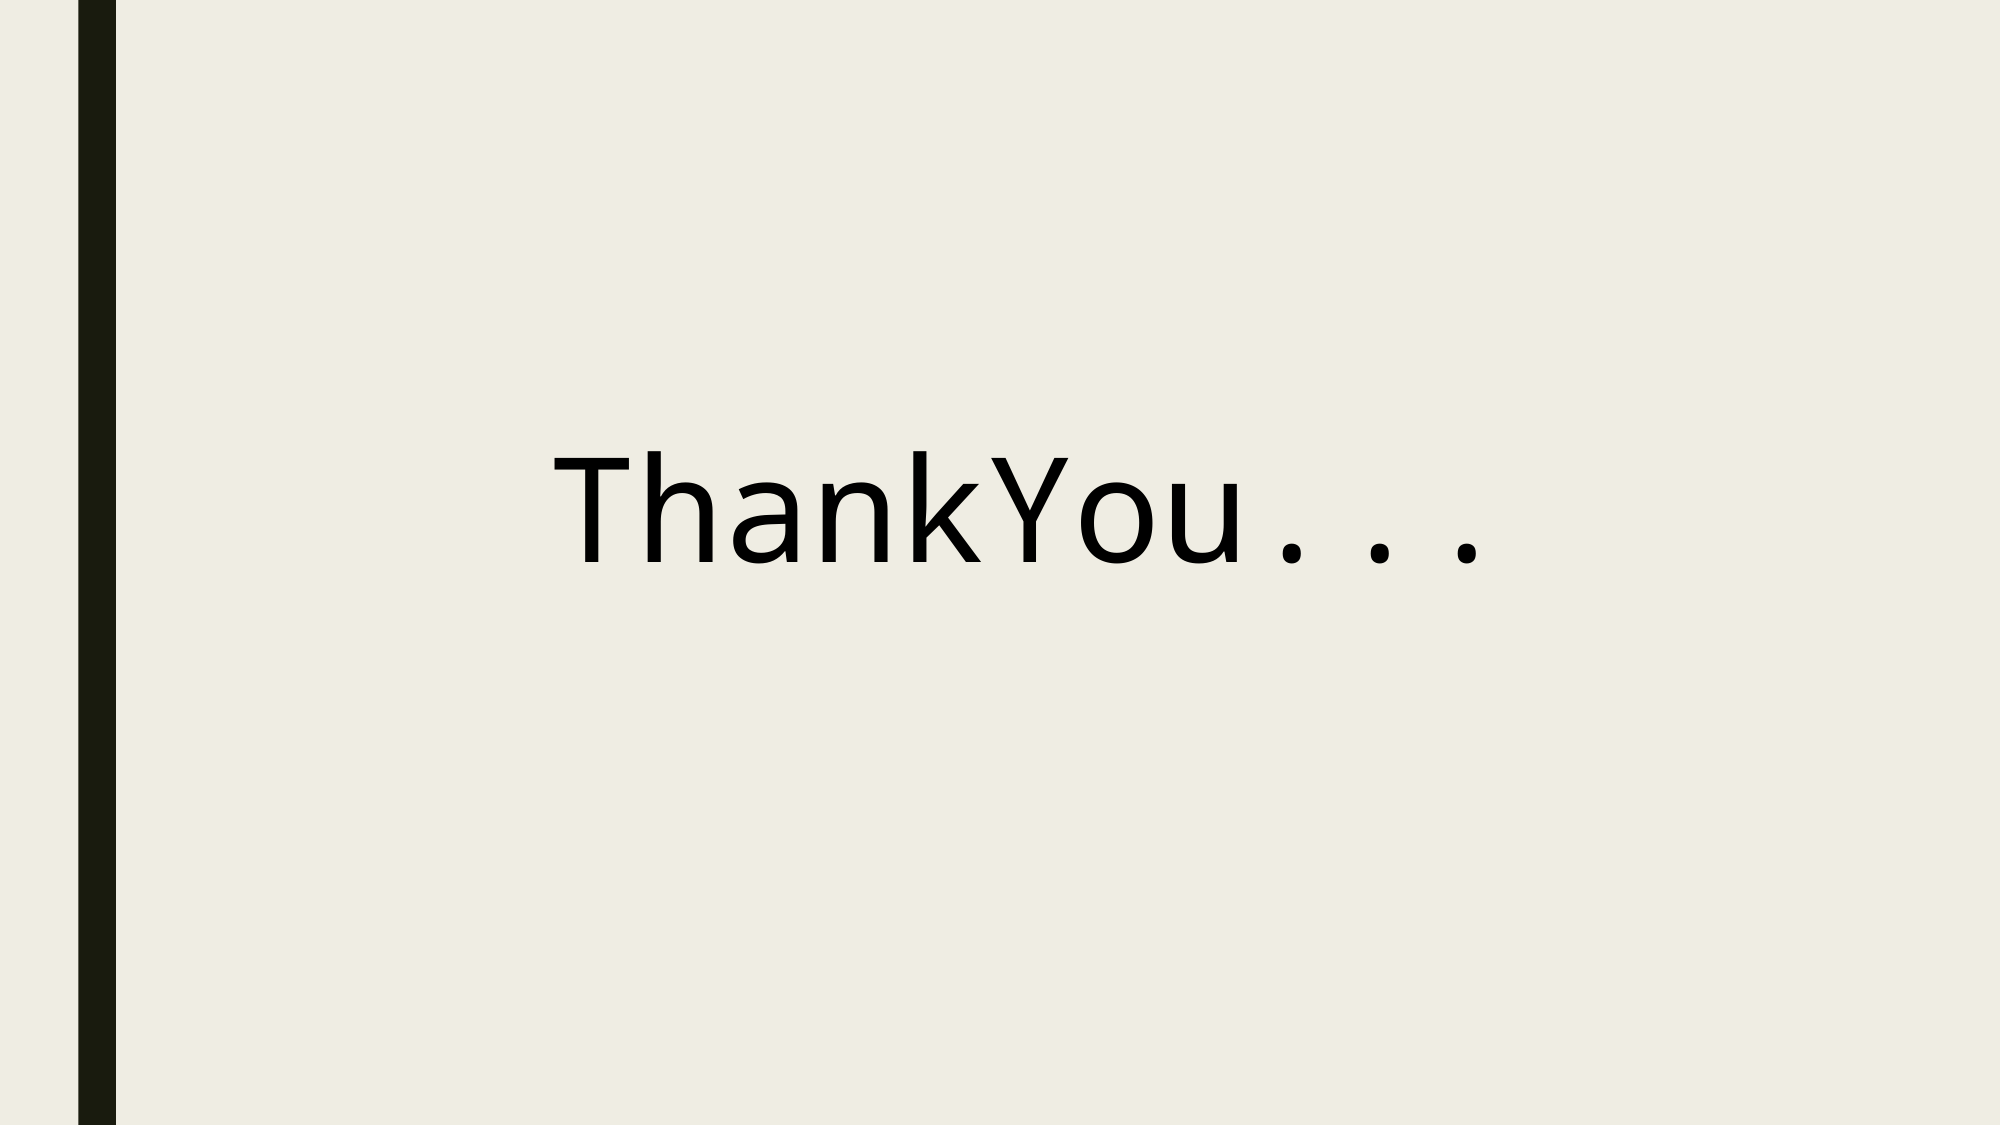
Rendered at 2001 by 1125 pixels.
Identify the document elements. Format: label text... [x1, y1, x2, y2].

text_box ThankYou... [533, 408, 2000, 599]
